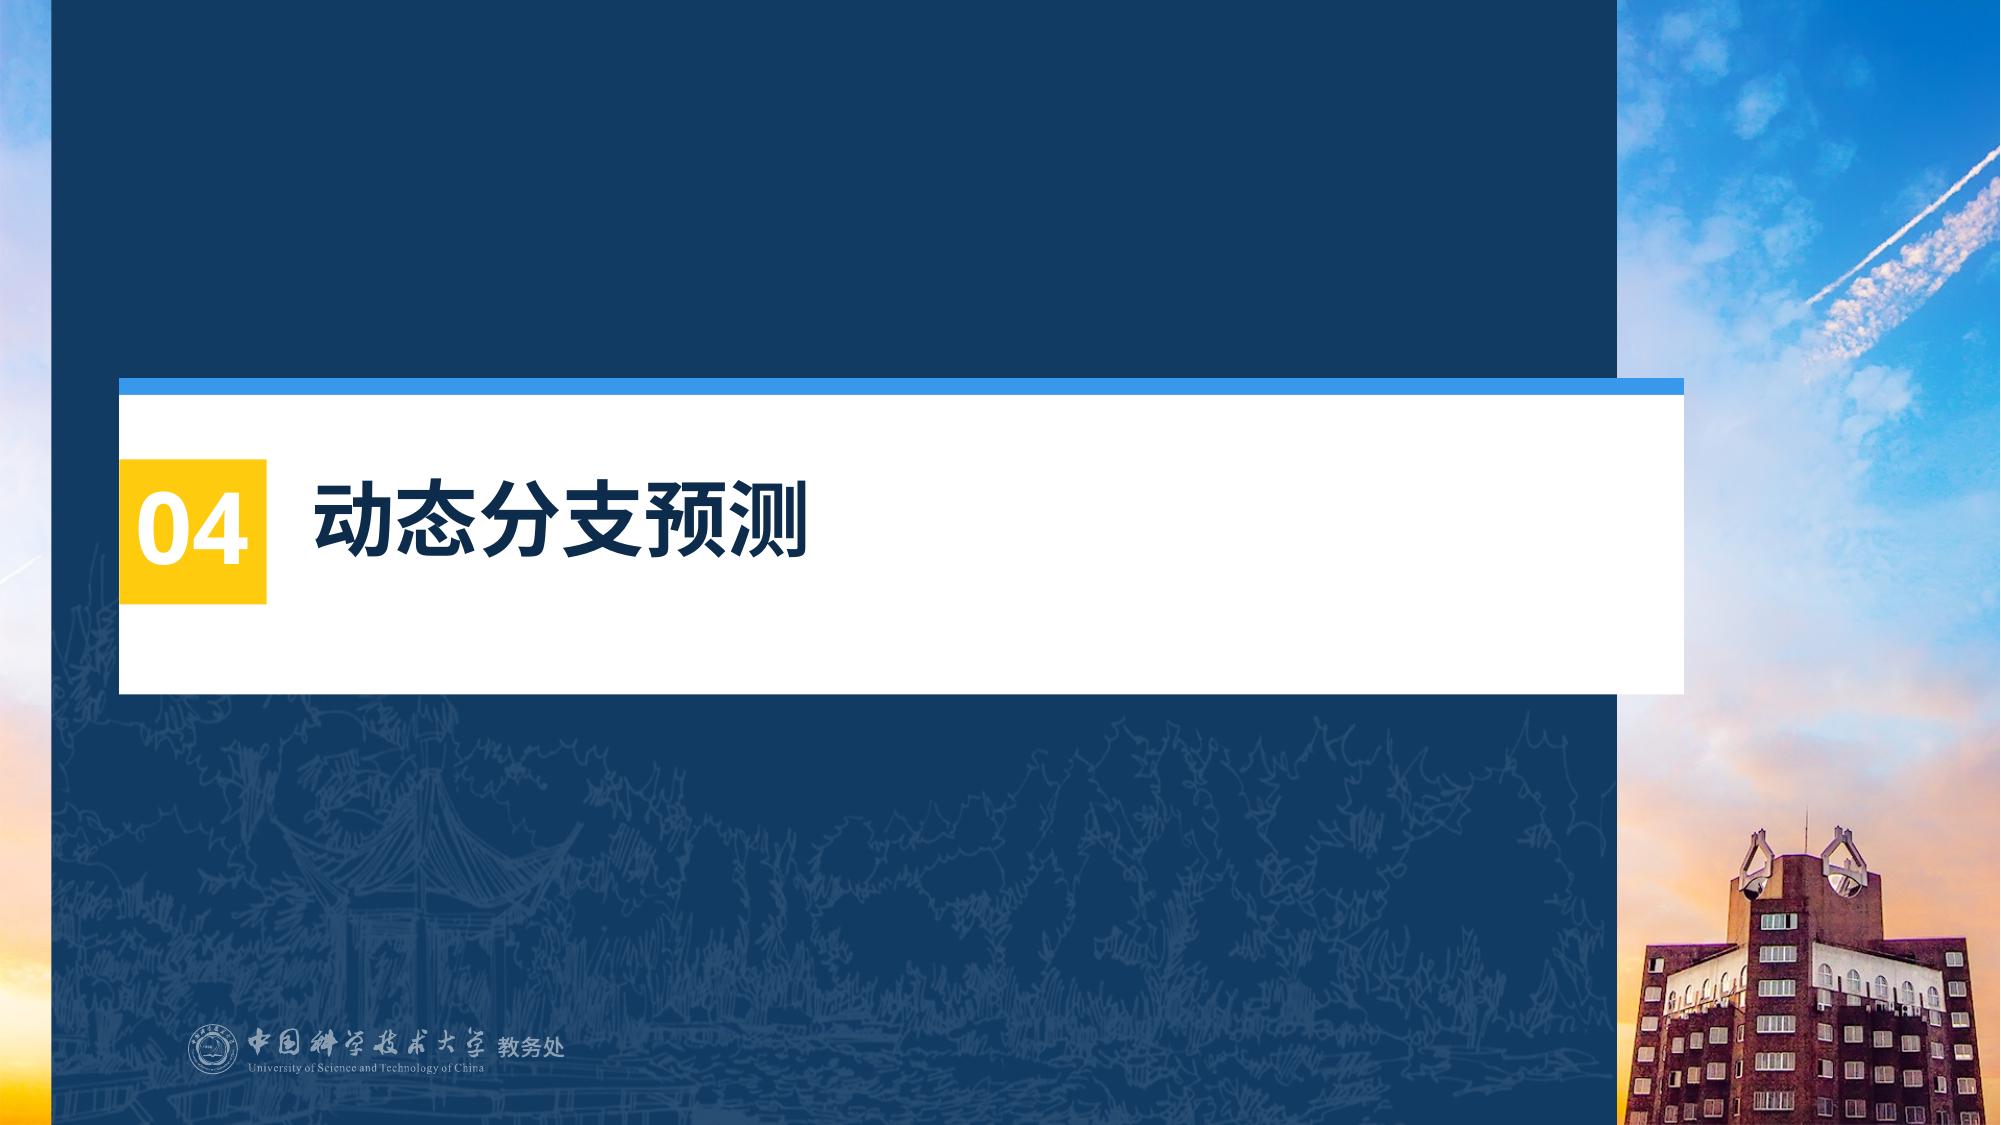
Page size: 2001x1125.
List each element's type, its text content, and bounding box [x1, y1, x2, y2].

list 04 [119, 459, 267, 605]
picture [1617, 0, 2000, 1125]
picture [0, 0, 51, 1125]
title 动态分支预测 [296, 455, 1565, 592]
